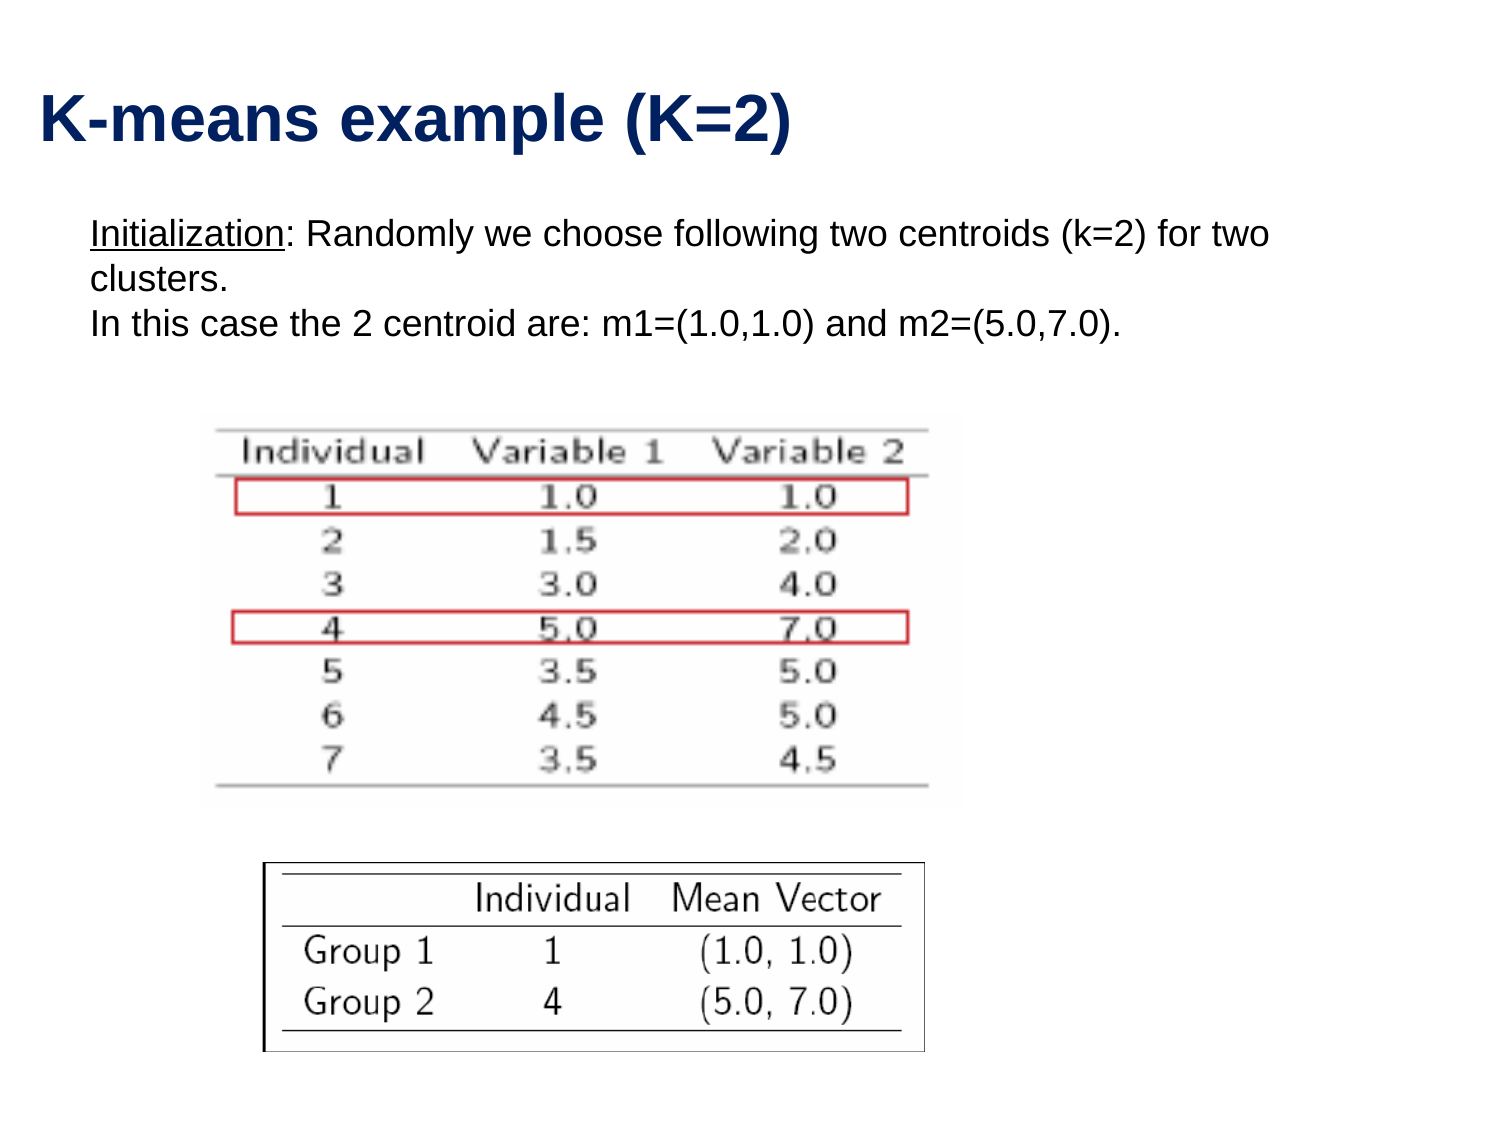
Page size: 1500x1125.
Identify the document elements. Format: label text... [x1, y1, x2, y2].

text_box Initialization: Randomly we choose following two centroids (k=2) for two clusters. In this case the 2 centroid are: m1=(1.0,1.0) and m2=(5.0,7.0). [74, 201, 1400, 352]
text_box K-means example (K=2) [24, 0, 1096, 125]
picture [199, 409, 976, 813]
picture [262, 862, 926, 1052]
